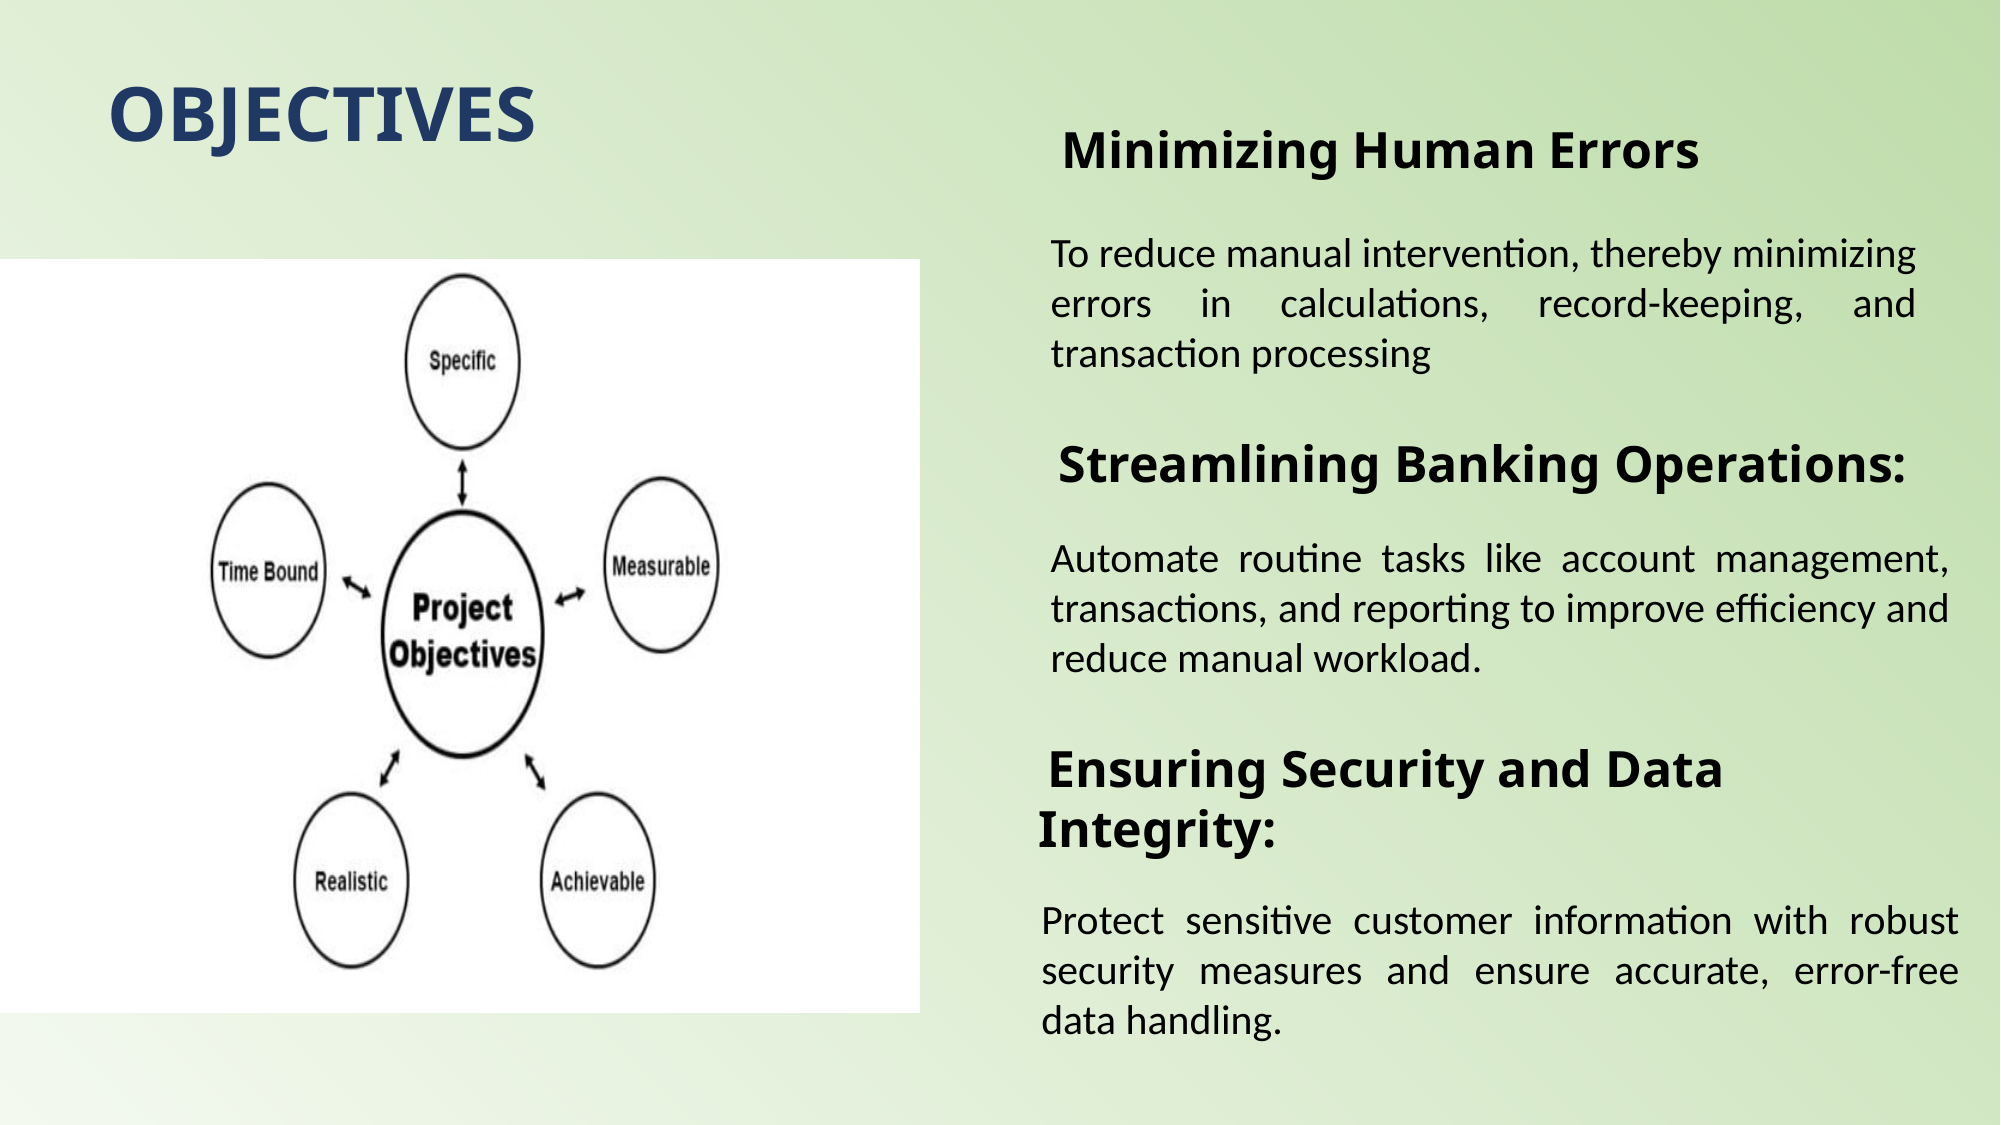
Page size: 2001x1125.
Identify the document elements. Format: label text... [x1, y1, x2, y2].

text_box To reduce manual intervention, thereby minimizing errors in calculations, record-keeping, and transaction processing [1035, 218, 1932, 383]
text_box Ensuring Security and Data Integrity: [1024, 730, 1908, 866]
picture [0, 259, 920, 1013]
text_box OBJECTIVES [93, 58, 714, 164]
text_box Protect sensitive customer information with robust security measures and ensure accurate, error-free data handling. [1026, 885, 1975, 1051]
text_box Automate routine tasks like account management, transactions, and reporting to improve efficiency and reduce manual workload. [1035, 523, 1966, 689]
text_box Streamlining Banking Operations: [1030, 425, 1923, 500]
text_box Minimizing Human Errors [1046, 110, 1716, 186]
